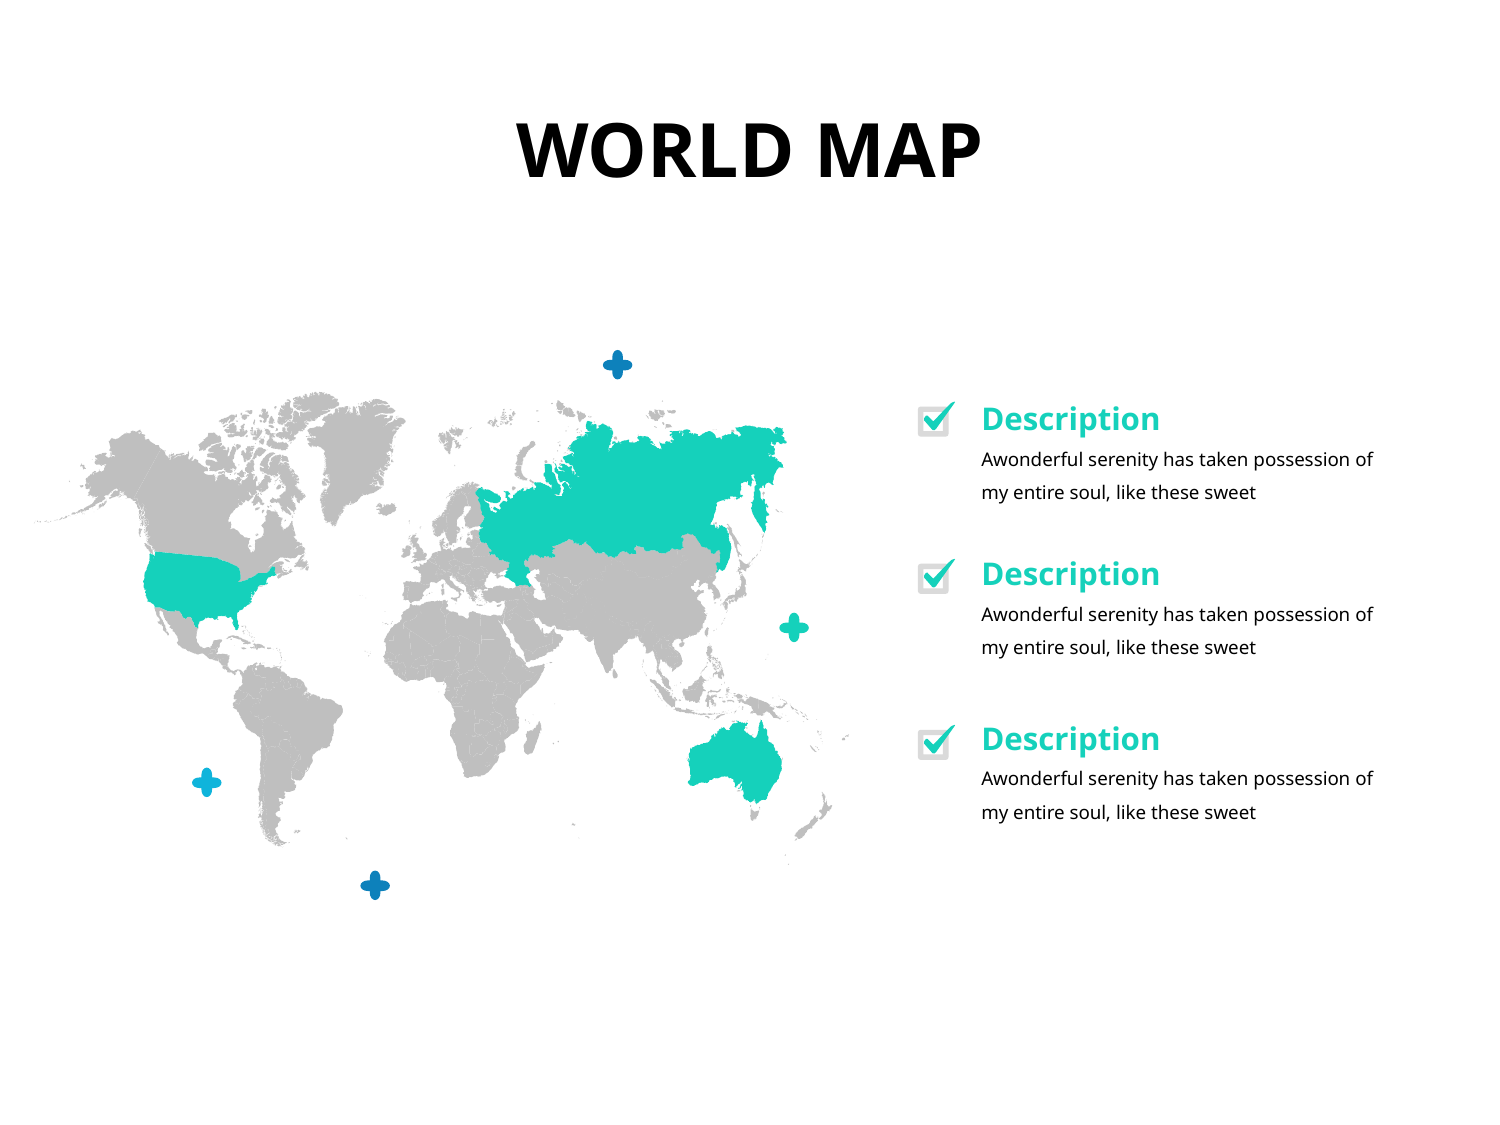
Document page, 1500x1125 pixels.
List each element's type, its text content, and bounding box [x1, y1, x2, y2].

text_box Description [966, 711, 1200, 764]
text_box [917, 406, 949, 437]
text_box Awonderful serenity has taken possession of my entire soul, like these sweet [966, 583, 1391, 667]
text_box [924, 401, 956, 431]
text_box [917, 563, 949, 594]
text_box [924, 558, 956, 588]
text_box [917, 729, 949, 760]
text_box Description [966, 547, 1200, 600]
text_box Description [966, 391, 1200, 444]
text_box [602, 349, 633, 380]
text_box [924, 724, 956, 754]
text_box Awonderful serenity has taken possession of my entire soul, like these sweet [966, 428, 1391, 511]
text_box [360, 870, 390, 901]
text_box Awonderful serenity has taken possession of my entire soul, like these sweet [966, 748, 1391, 831]
title WORLD MAP [128, 56, 1372, 251]
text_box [33, 391, 850, 865]
